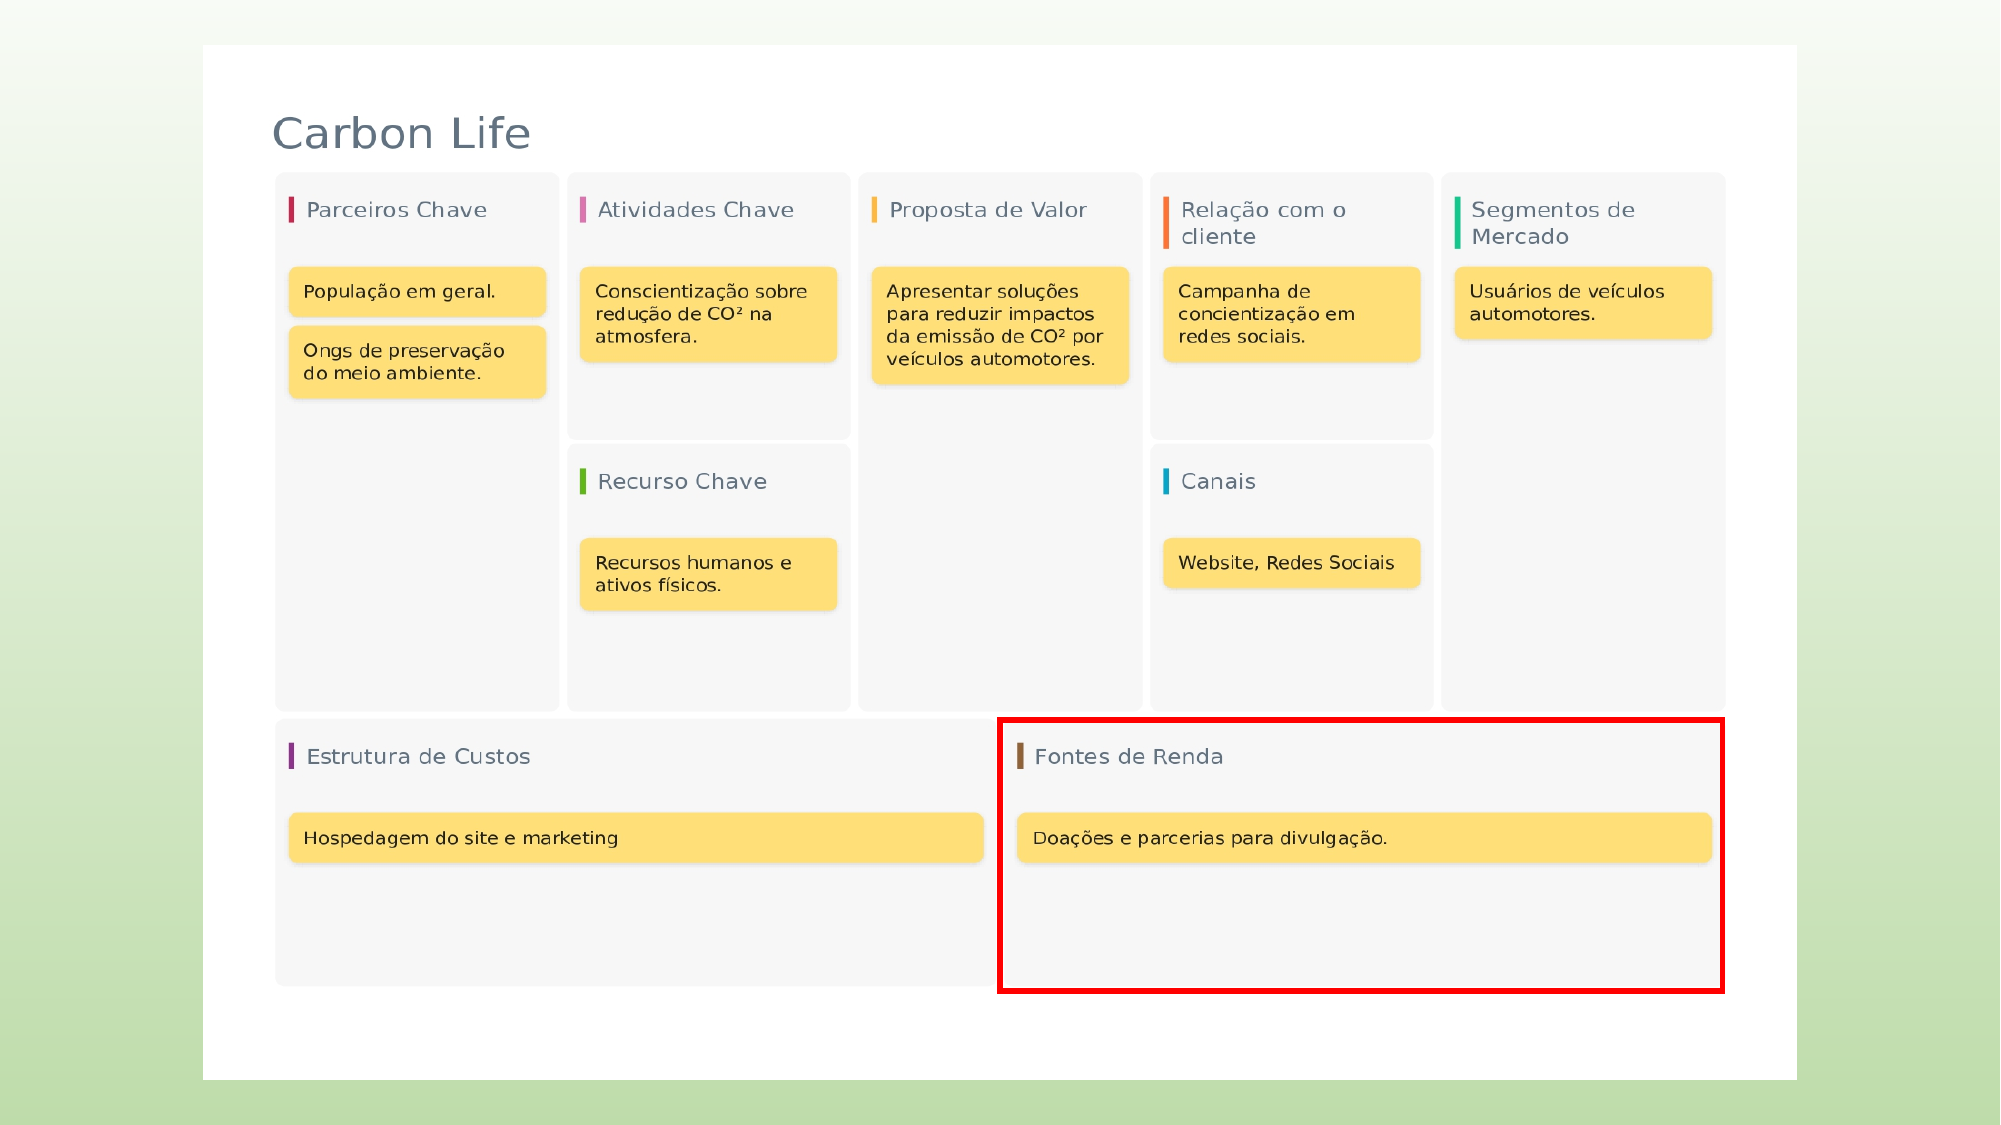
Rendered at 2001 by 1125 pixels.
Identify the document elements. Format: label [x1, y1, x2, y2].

picture [203, 45, 1797, 1080]
